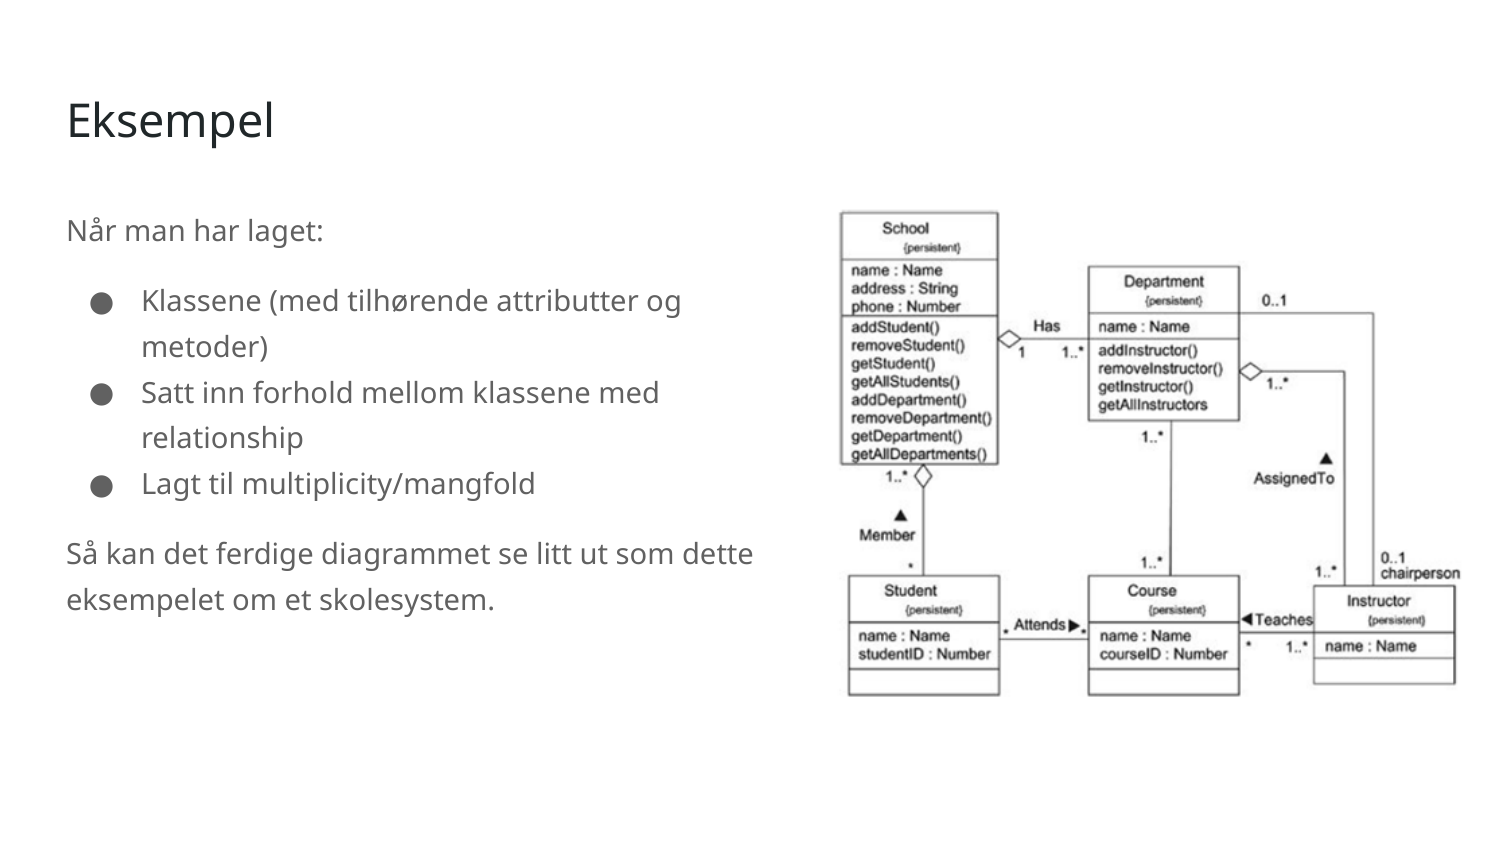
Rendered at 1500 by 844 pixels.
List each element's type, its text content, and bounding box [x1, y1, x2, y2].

list Når man har laget: Klassene (med tilhørende attributter og metoder) Satt inn forhold mellom klassene med relationship Lagt til multiplicity/mangfold Så kan det ferdige diagrammet se litt ut som dette eksempelet om et skolesystem. [51, 189, 806, 750]
picture [818, 188, 1475, 717]
title Eksempel [51, 72, 1449, 167]
